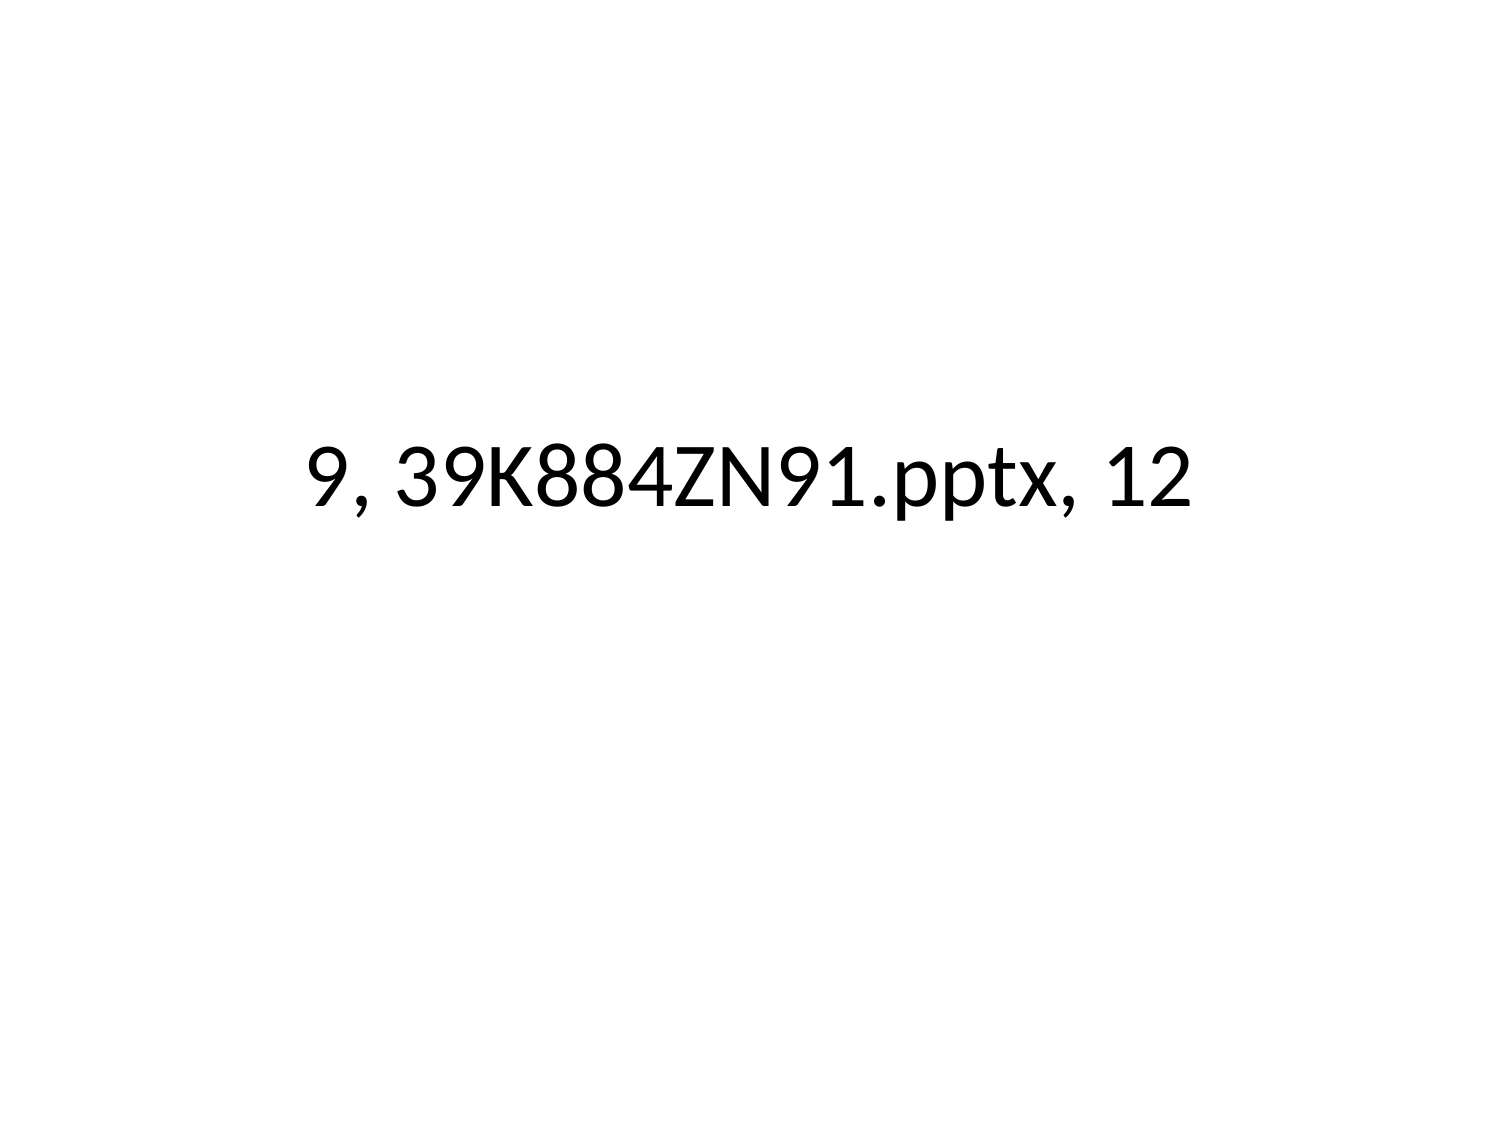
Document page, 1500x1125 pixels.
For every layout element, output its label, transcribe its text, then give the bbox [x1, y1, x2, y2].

title 9, 39K884ZN91.pptx, 12 [112, 349, 1388, 591]
